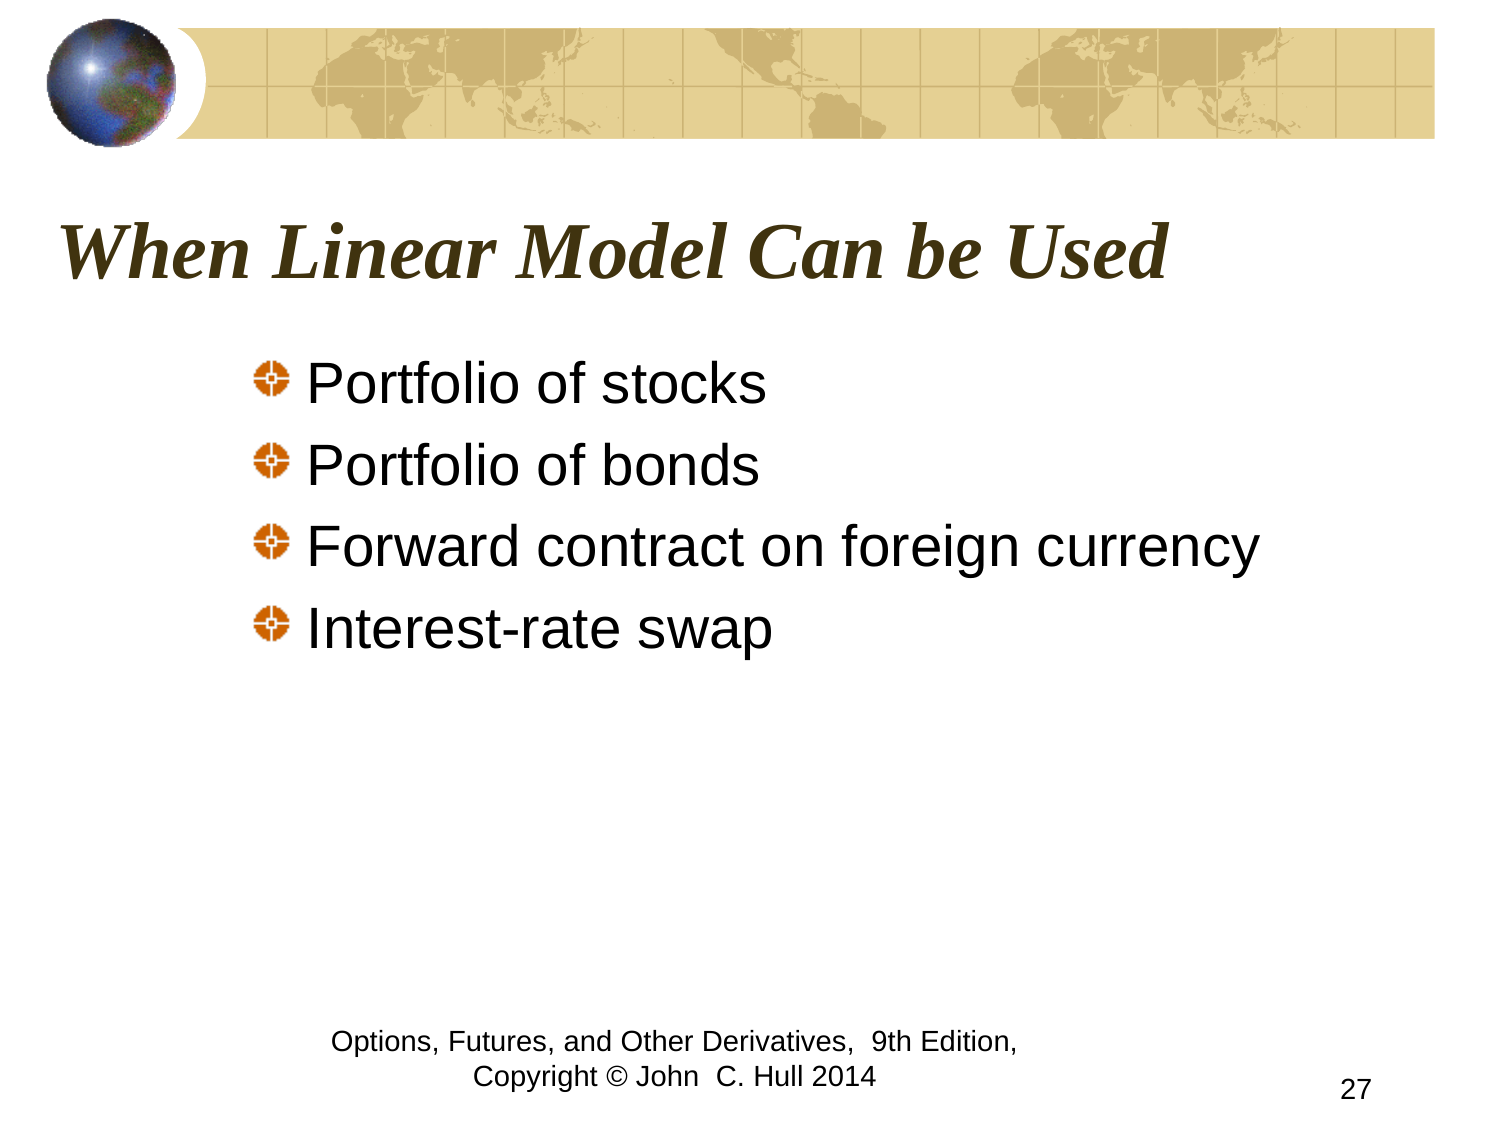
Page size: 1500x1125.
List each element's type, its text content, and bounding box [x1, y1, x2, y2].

footer Options, Futures, and Other Derivatives, 9th Edition, Copyright © John C. Hull 2014 [262, 1024, 1088, 1101]
title When Linear Model Can be Used [40, 152, 1316, 341]
slide_number 27 [1074, 1037, 1388, 1113]
picture [250, 359, 292, 401]
list Portfolio of stocks Portfolio of bonds Forward contract on foreign currency Interest-rate swap [235, 337, 1466, 1025]
picture [42, 14, 190, 151]
picture [250, 441, 292, 483]
picture [250, 604, 292, 646]
picture [250, 522, 292, 564]
